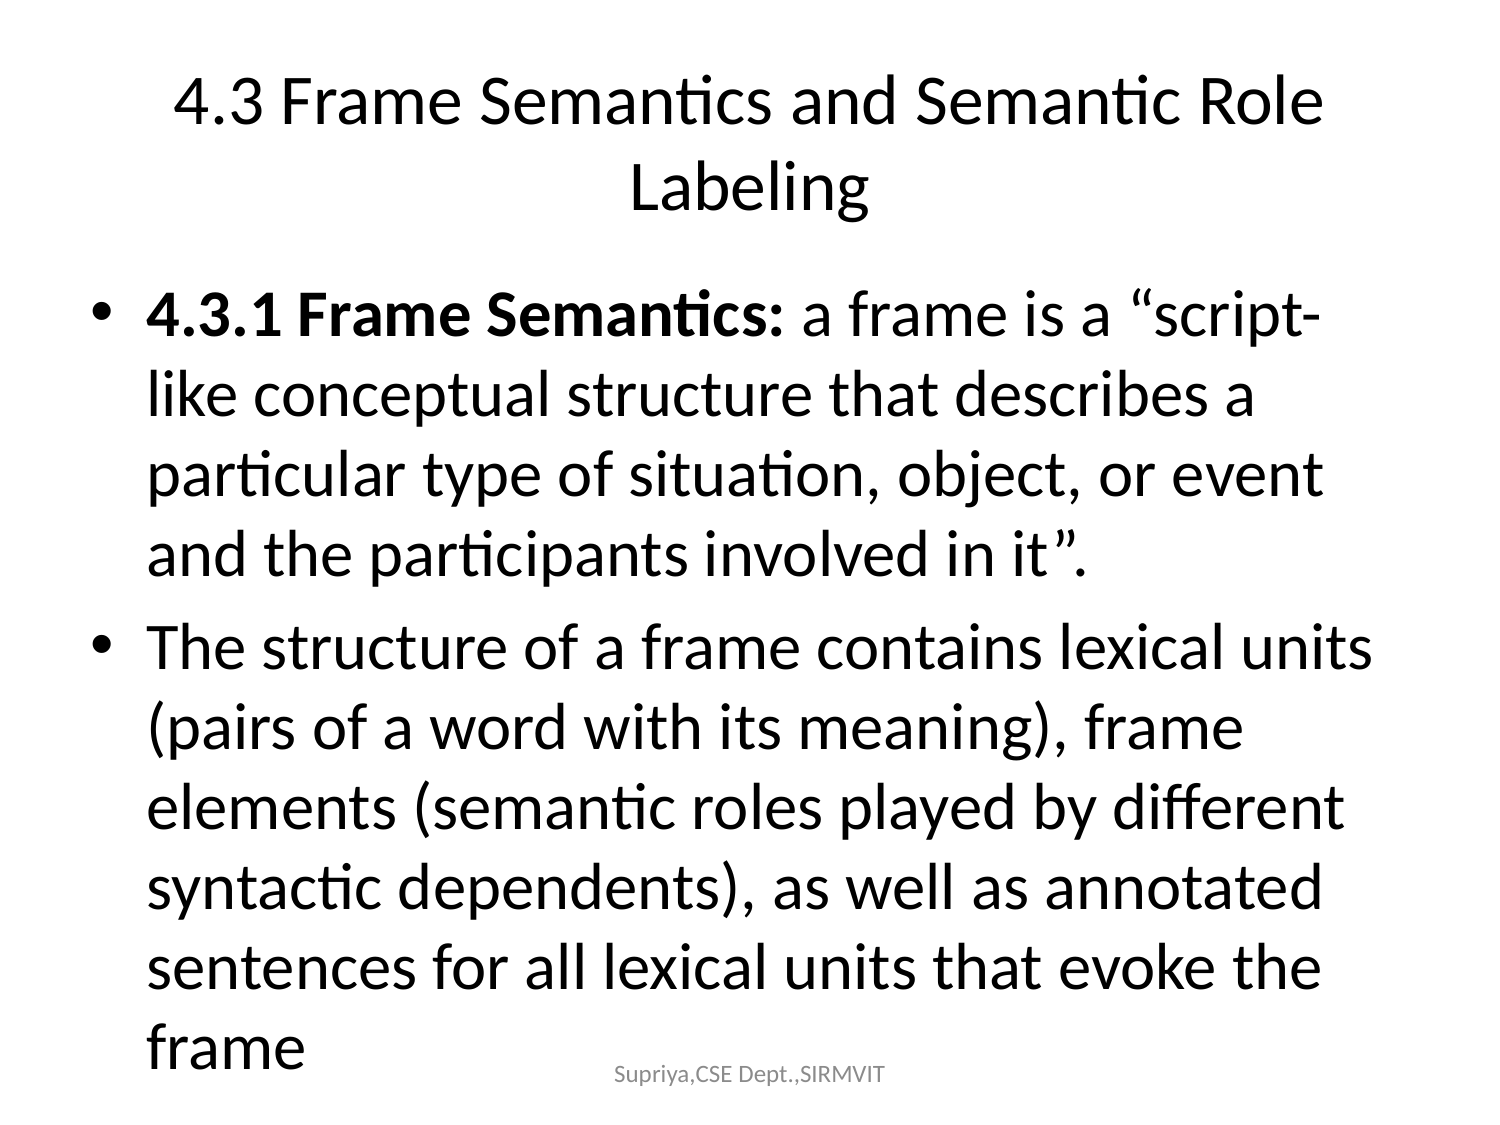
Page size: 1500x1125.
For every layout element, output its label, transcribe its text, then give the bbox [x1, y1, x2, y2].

list 4.3.1 Frame Semantics: a frame is a “script-like conceptual structure that describes a particular type of situation, object, or event and the participants involved in it”. The structure of a frame contains lexical units (pairs of a word with its meaning), frame elements (semantic roles played by different syntactic dependents), as well as annotated sentences for all lexical units that evoke the frame [75, 262, 1425, 1113]
footer Supriya,CSE Dept.,SIRMVIT [512, 1042, 988, 1103]
title 4.3 Frame Semantics and Semantic Role Labeling [75, 45, 1425, 233]
